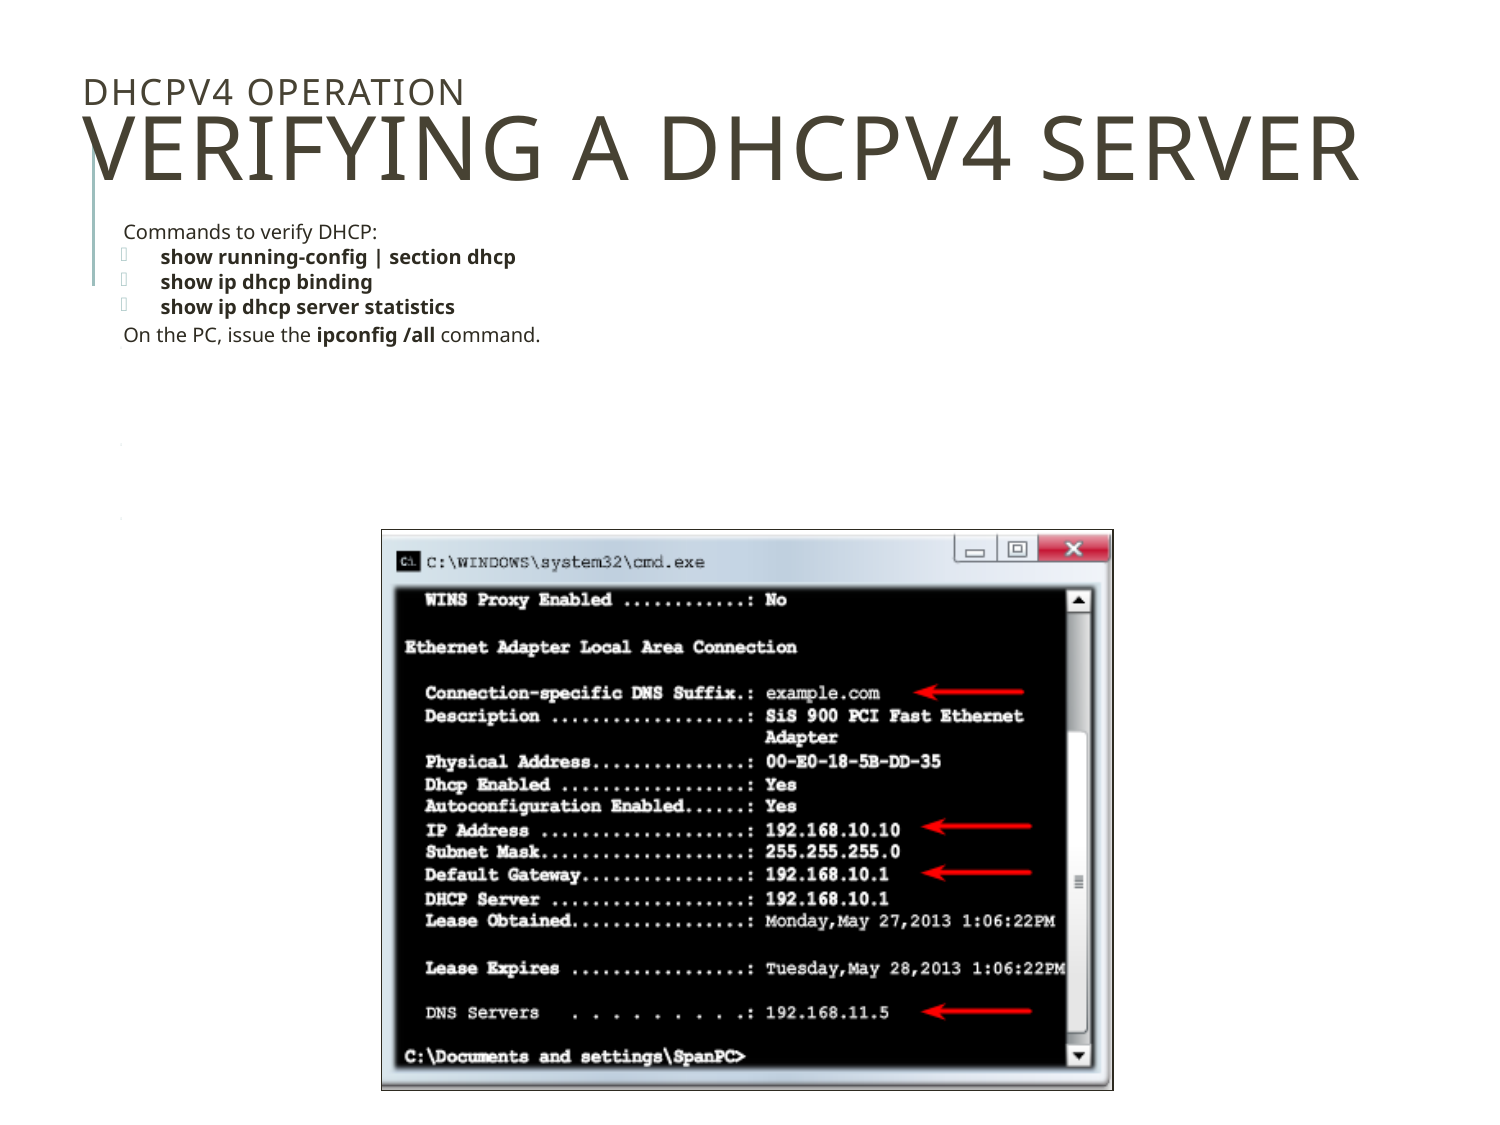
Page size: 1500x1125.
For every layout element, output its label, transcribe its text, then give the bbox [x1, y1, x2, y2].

picture [381, 529, 1113, 1091]
list Commands to verify DHCP: show running-config | section dhcp show ip dhcp binding show ip dhcp server statistics On the PC, issue the ipconfig /all command. [90, 212, 1432, 538]
title DHCPv4 Operation Verifying a DHCPv4 Server [67, 69, 1404, 207]
